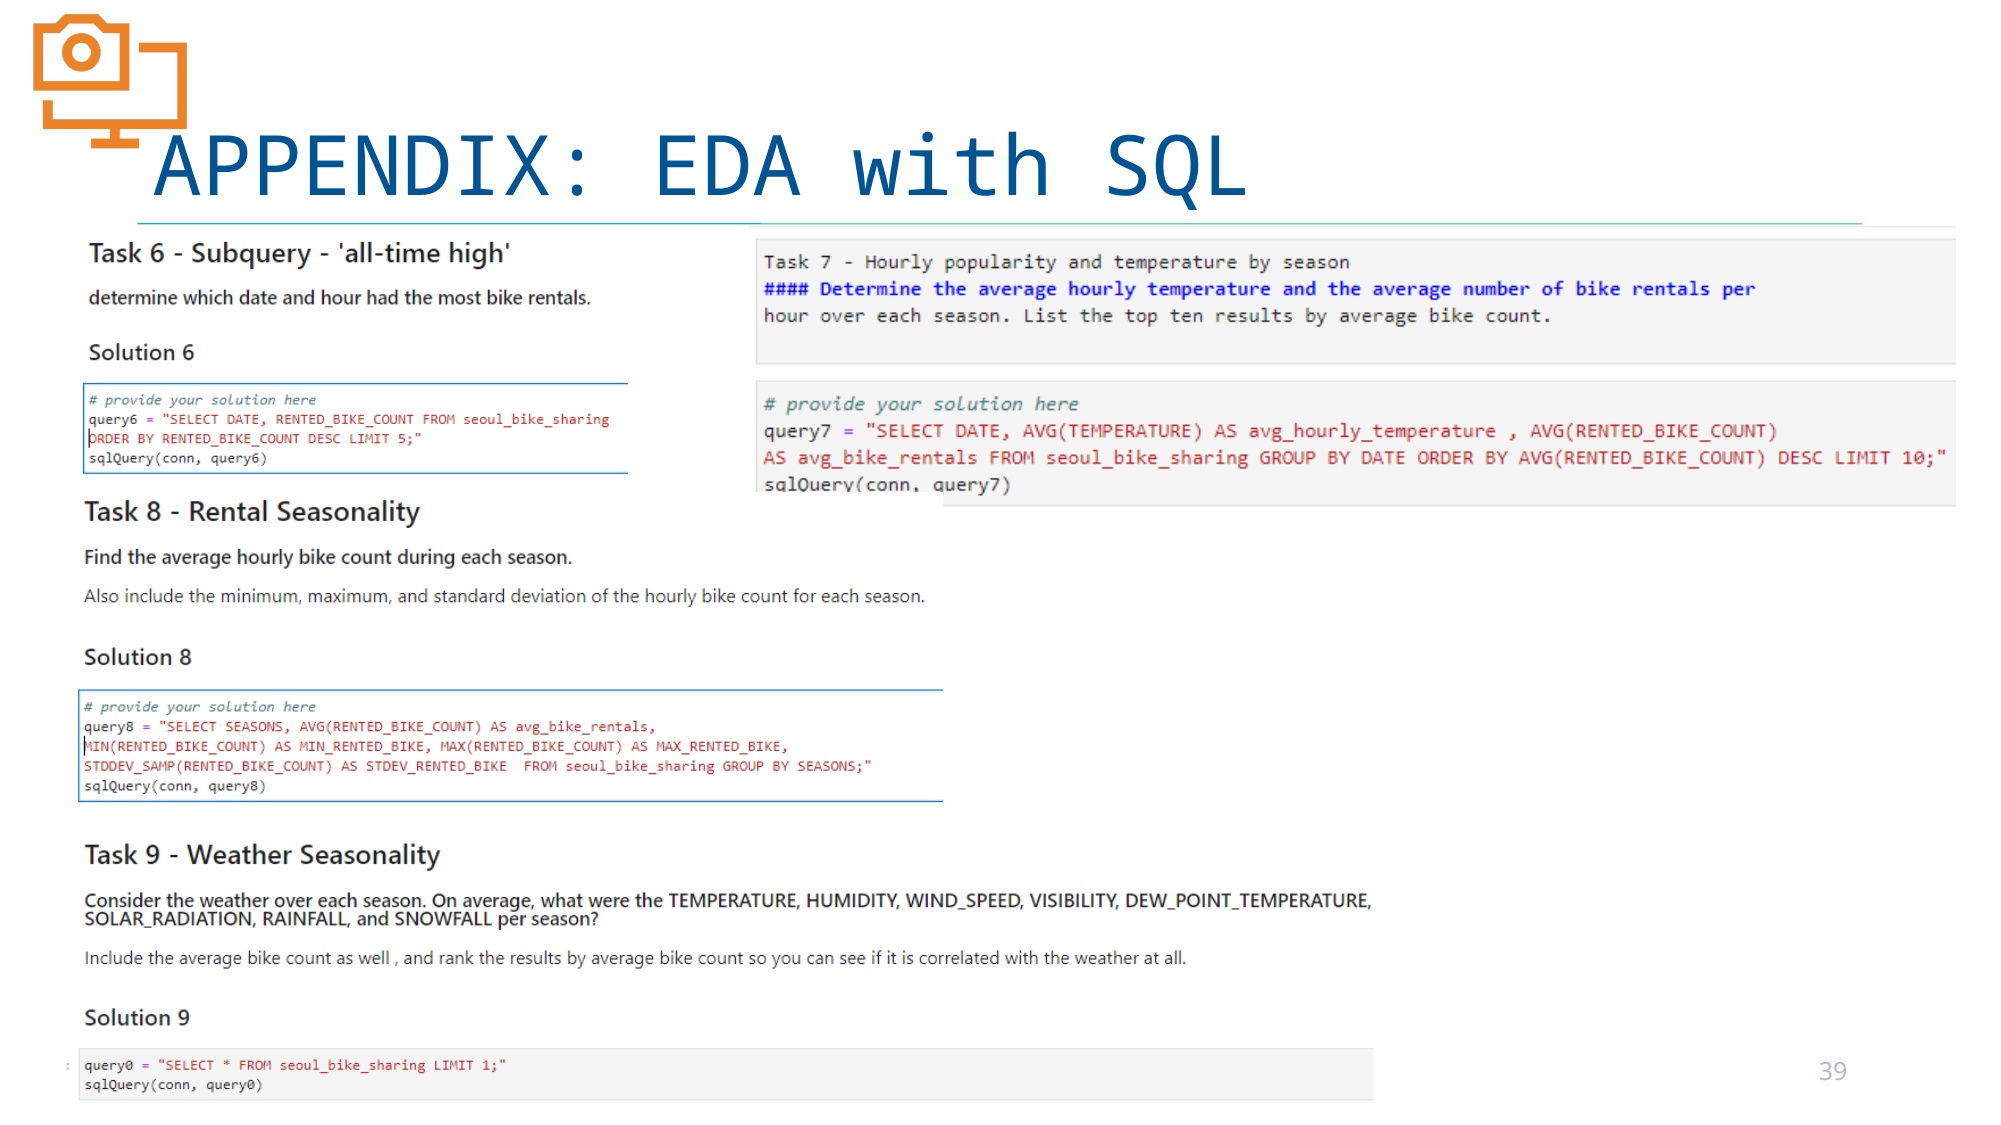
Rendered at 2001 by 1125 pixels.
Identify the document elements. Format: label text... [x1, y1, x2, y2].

picture [64, 830, 1374, 1103]
picture [77, 226, 1956, 807]
picture [77, 226, 629, 476]
slide_number 39 [1412, 1042, 1863, 1103]
picture [18, 0, 202, 171]
title APPENDIX: EDA with SQL [137, 59, 1863, 278]
